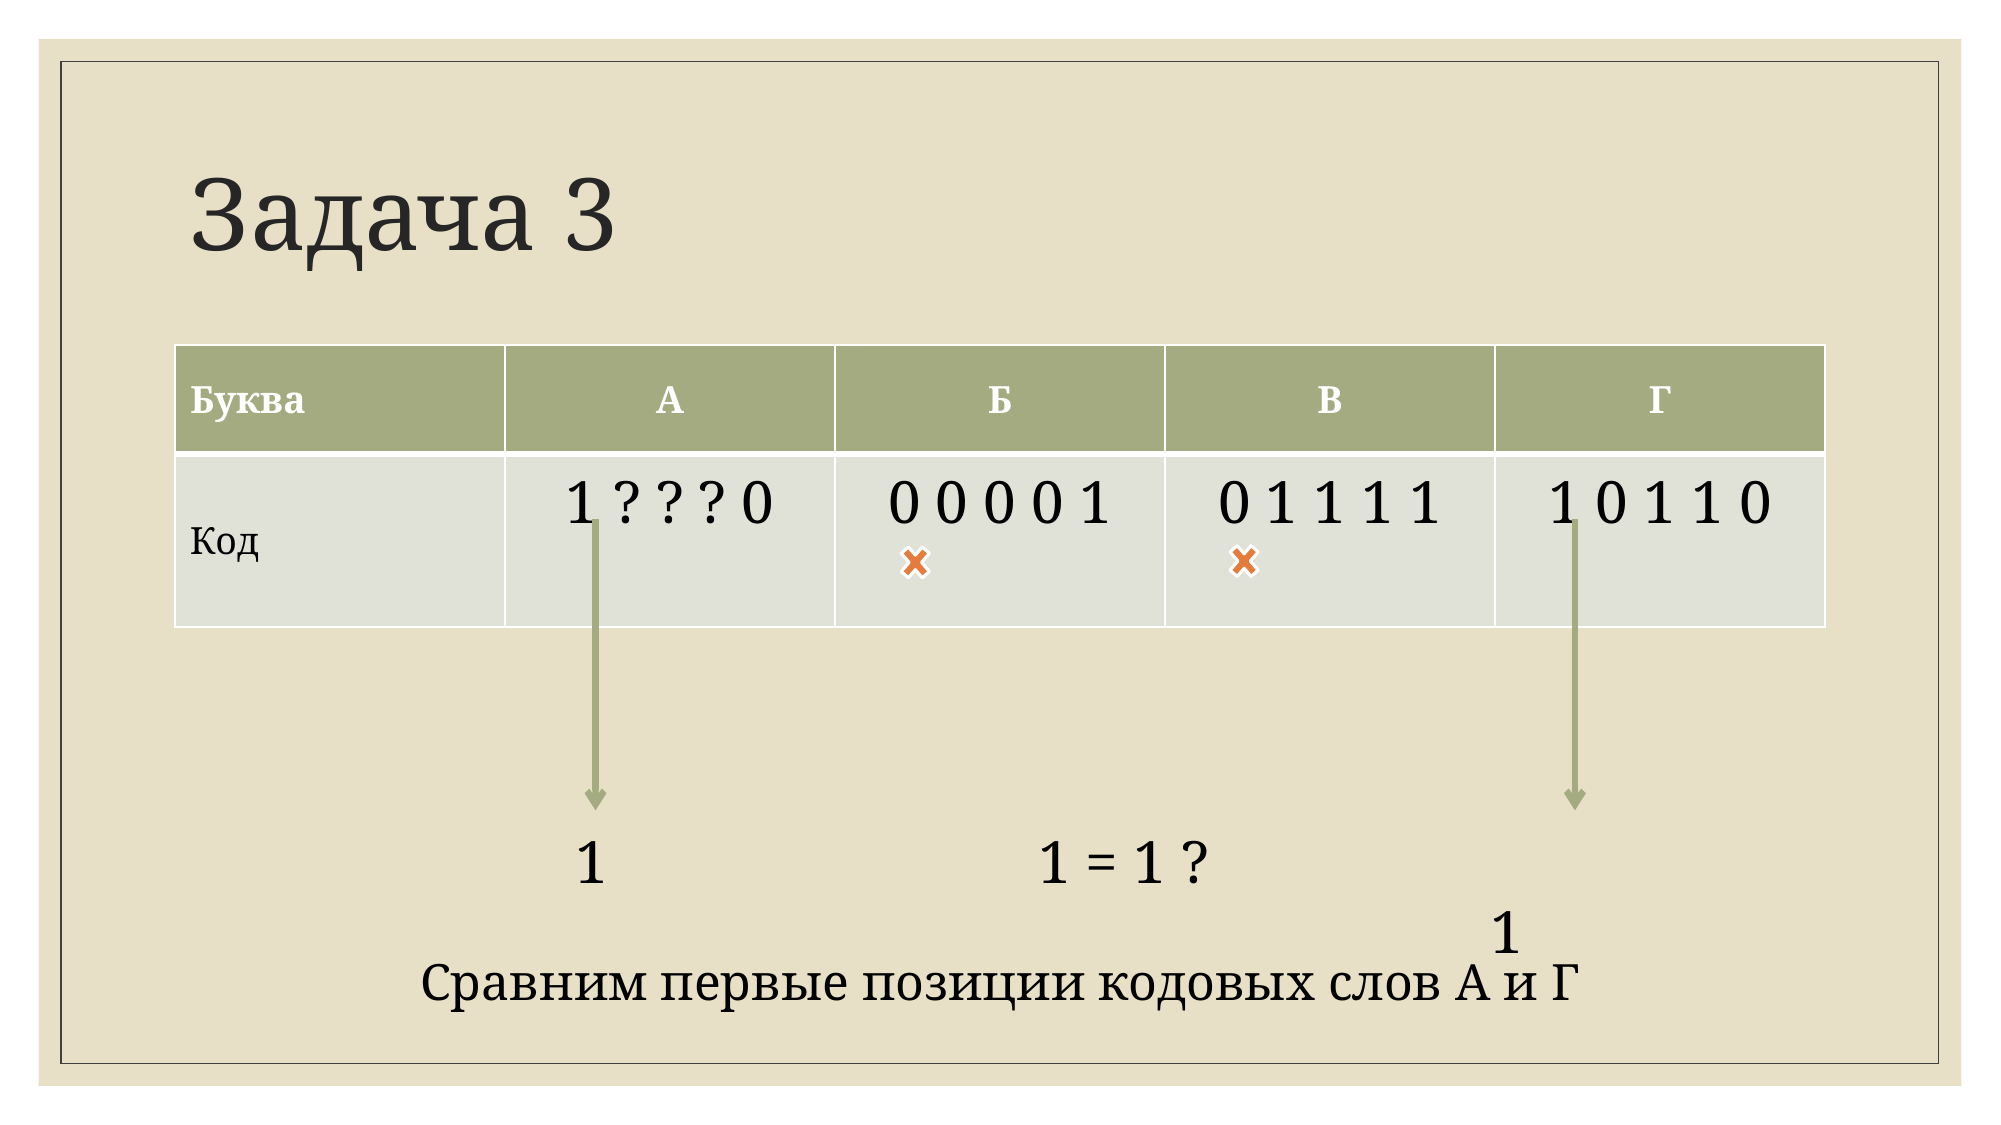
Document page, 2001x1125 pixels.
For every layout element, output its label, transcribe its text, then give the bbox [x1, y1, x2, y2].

text_box [900, 545, 931, 580]
table_header Б [836, 346, 1164, 451]
text_box 1 1 [545, 817, 1677, 973]
table_header Г [1496, 346, 1824, 451]
table_cell 0 0 0 0 1 [836, 457, 1164, 626]
table_header А [506, 346, 834, 451]
table_header Буква [176, 346, 504, 451]
text_box [1228, 544, 1260, 578]
text_box 1 = 1 ? [925, 817, 1322, 903]
table_header В [1166, 346, 1494, 451]
title Задача 3 [174, 105, 1825, 331]
text_box Сравним первые позиции кодовых слов А и Г [174, 943, 1825, 1018]
table_cell 0 1 1 1 1 [1166, 457, 1494, 626]
table_cell 1 ? ? ? 0 [506, 457, 834, 626]
table_cell Код [176, 457, 504, 626]
table_cell 1 0 1 1 0 [1496, 457, 1824, 626]
